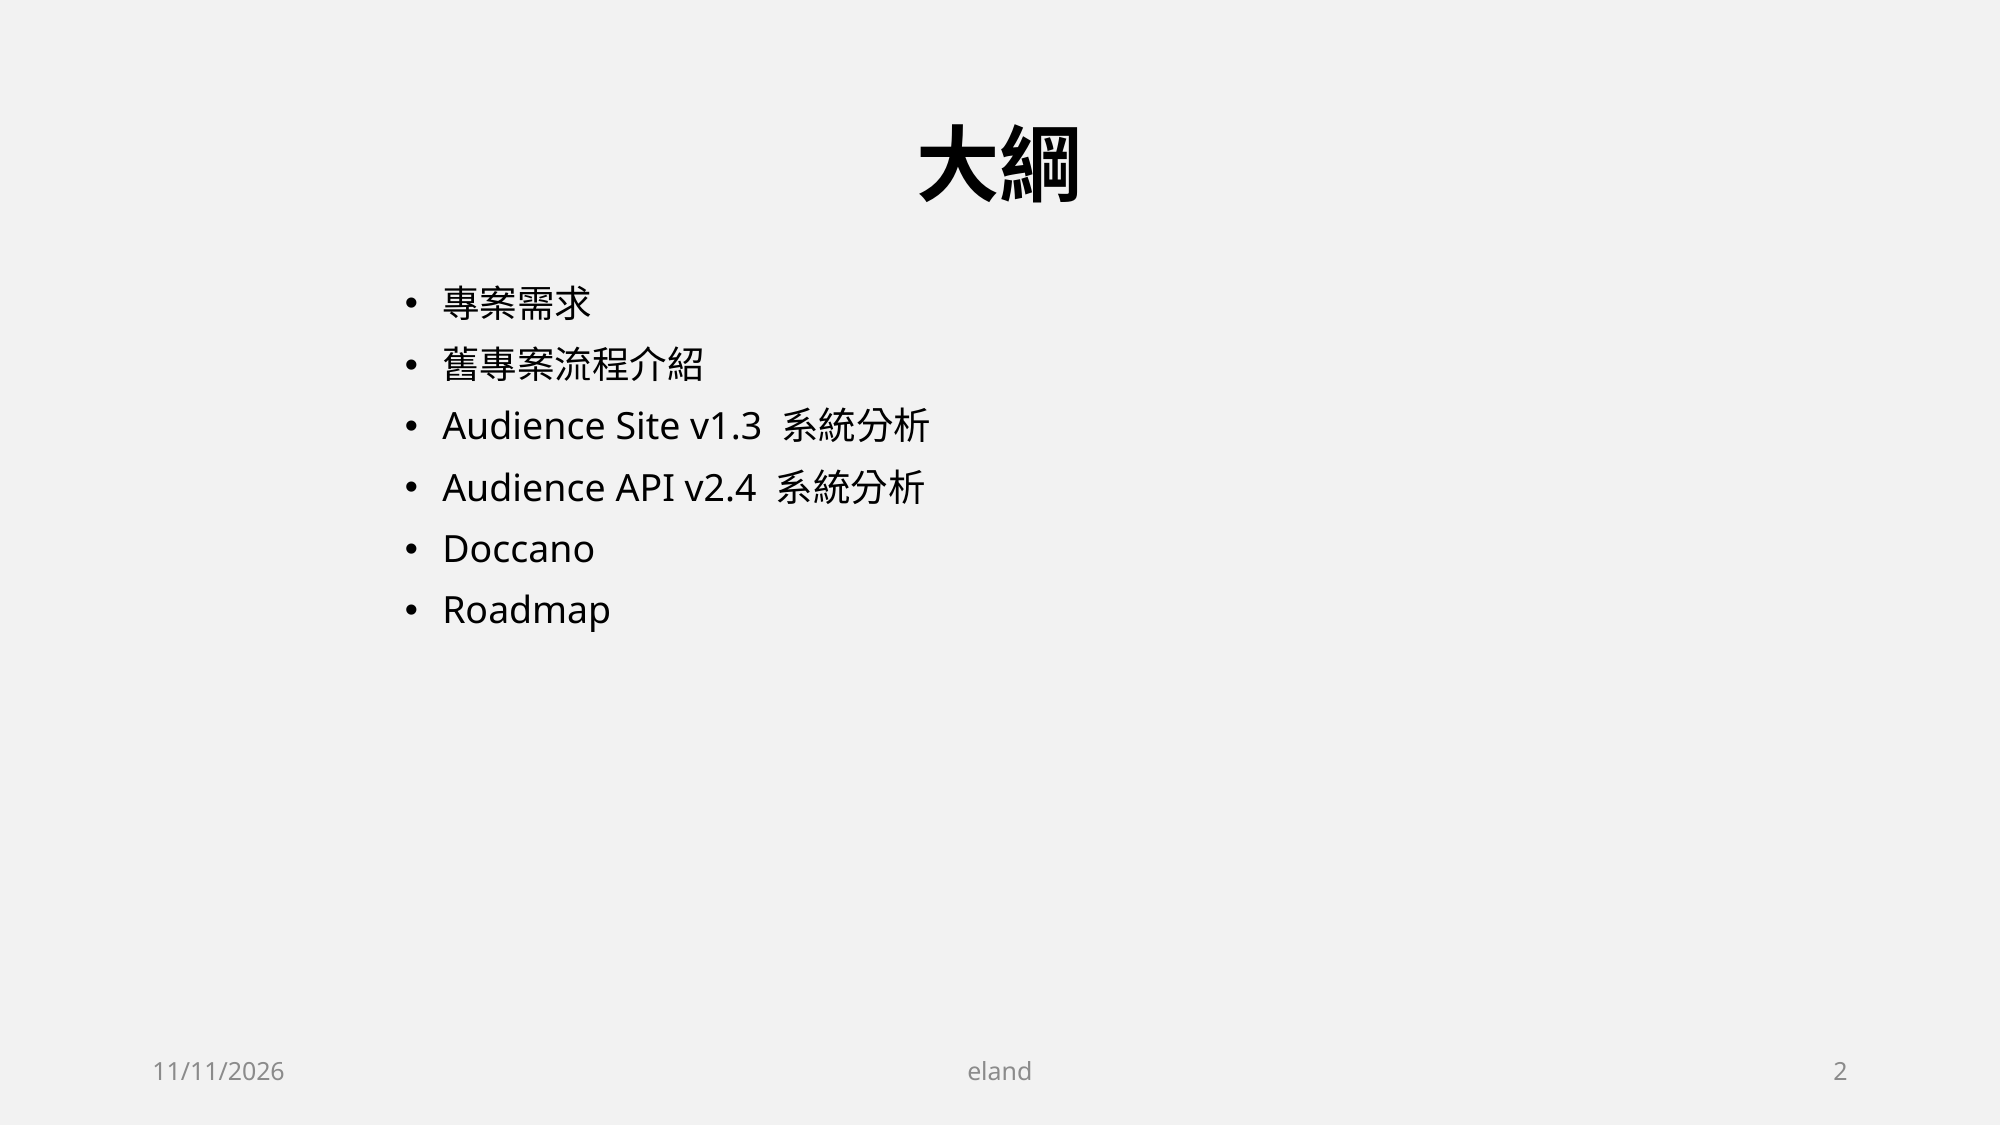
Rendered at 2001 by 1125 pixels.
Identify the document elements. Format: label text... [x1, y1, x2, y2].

footer eland [662, 1042, 1338, 1103]
list 專案需求 舊專案流程介紹 Audience Site v1.3 系統分析 Audience API v2.4 系統分析 Doccano Roadmap [389, 277, 1611, 992]
slide_number 2 [1412, 1042, 1863, 1103]
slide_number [137, 1042, 588, 1103]
title 大綱 [386, 59, 1613, 278]
